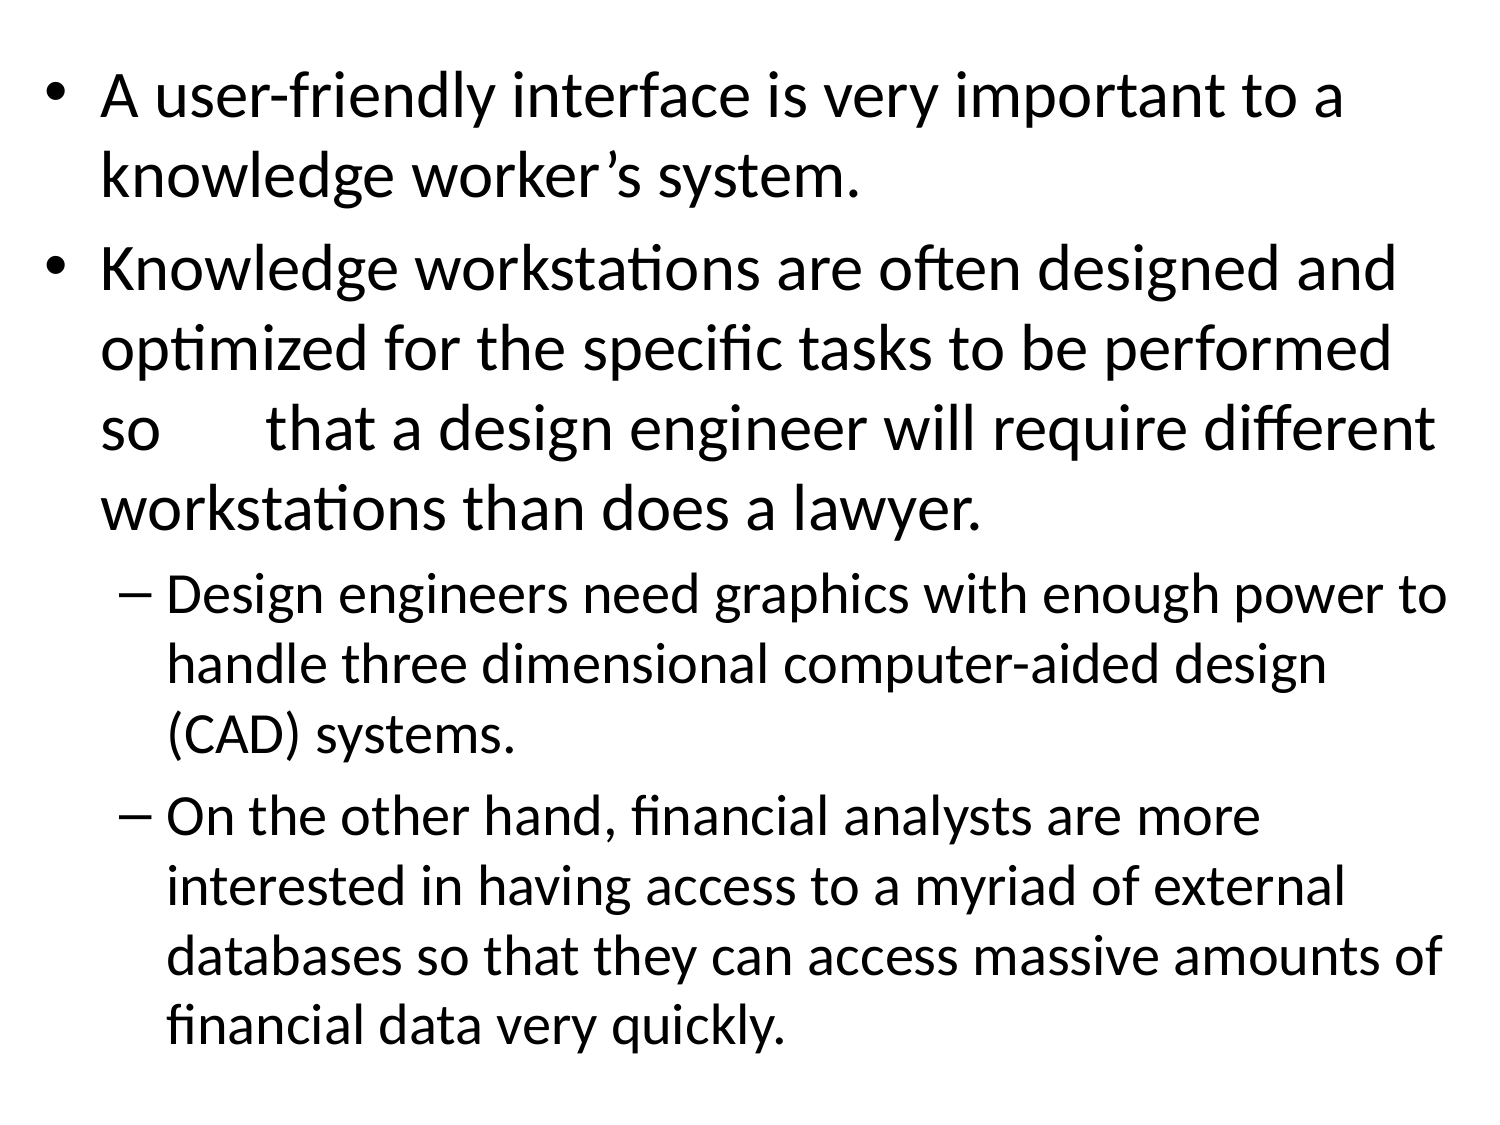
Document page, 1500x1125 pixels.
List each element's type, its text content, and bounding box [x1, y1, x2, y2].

list A user-friendly interface is very important to a knowledge worker’s system. Knowledge workstations are often designed and optimized for the specific tasks to be performed so that a design engineer will require different workstations than does a lawyer. Design engineers need graphics with enough power to handle three dimensional computer-aided design (CAD) systems. On the other hand, financial analysts are more interested in having access to a myriad of external databases so that they can access massive amounts of financial data very quickly. [29, 42, 1471, 1094]
